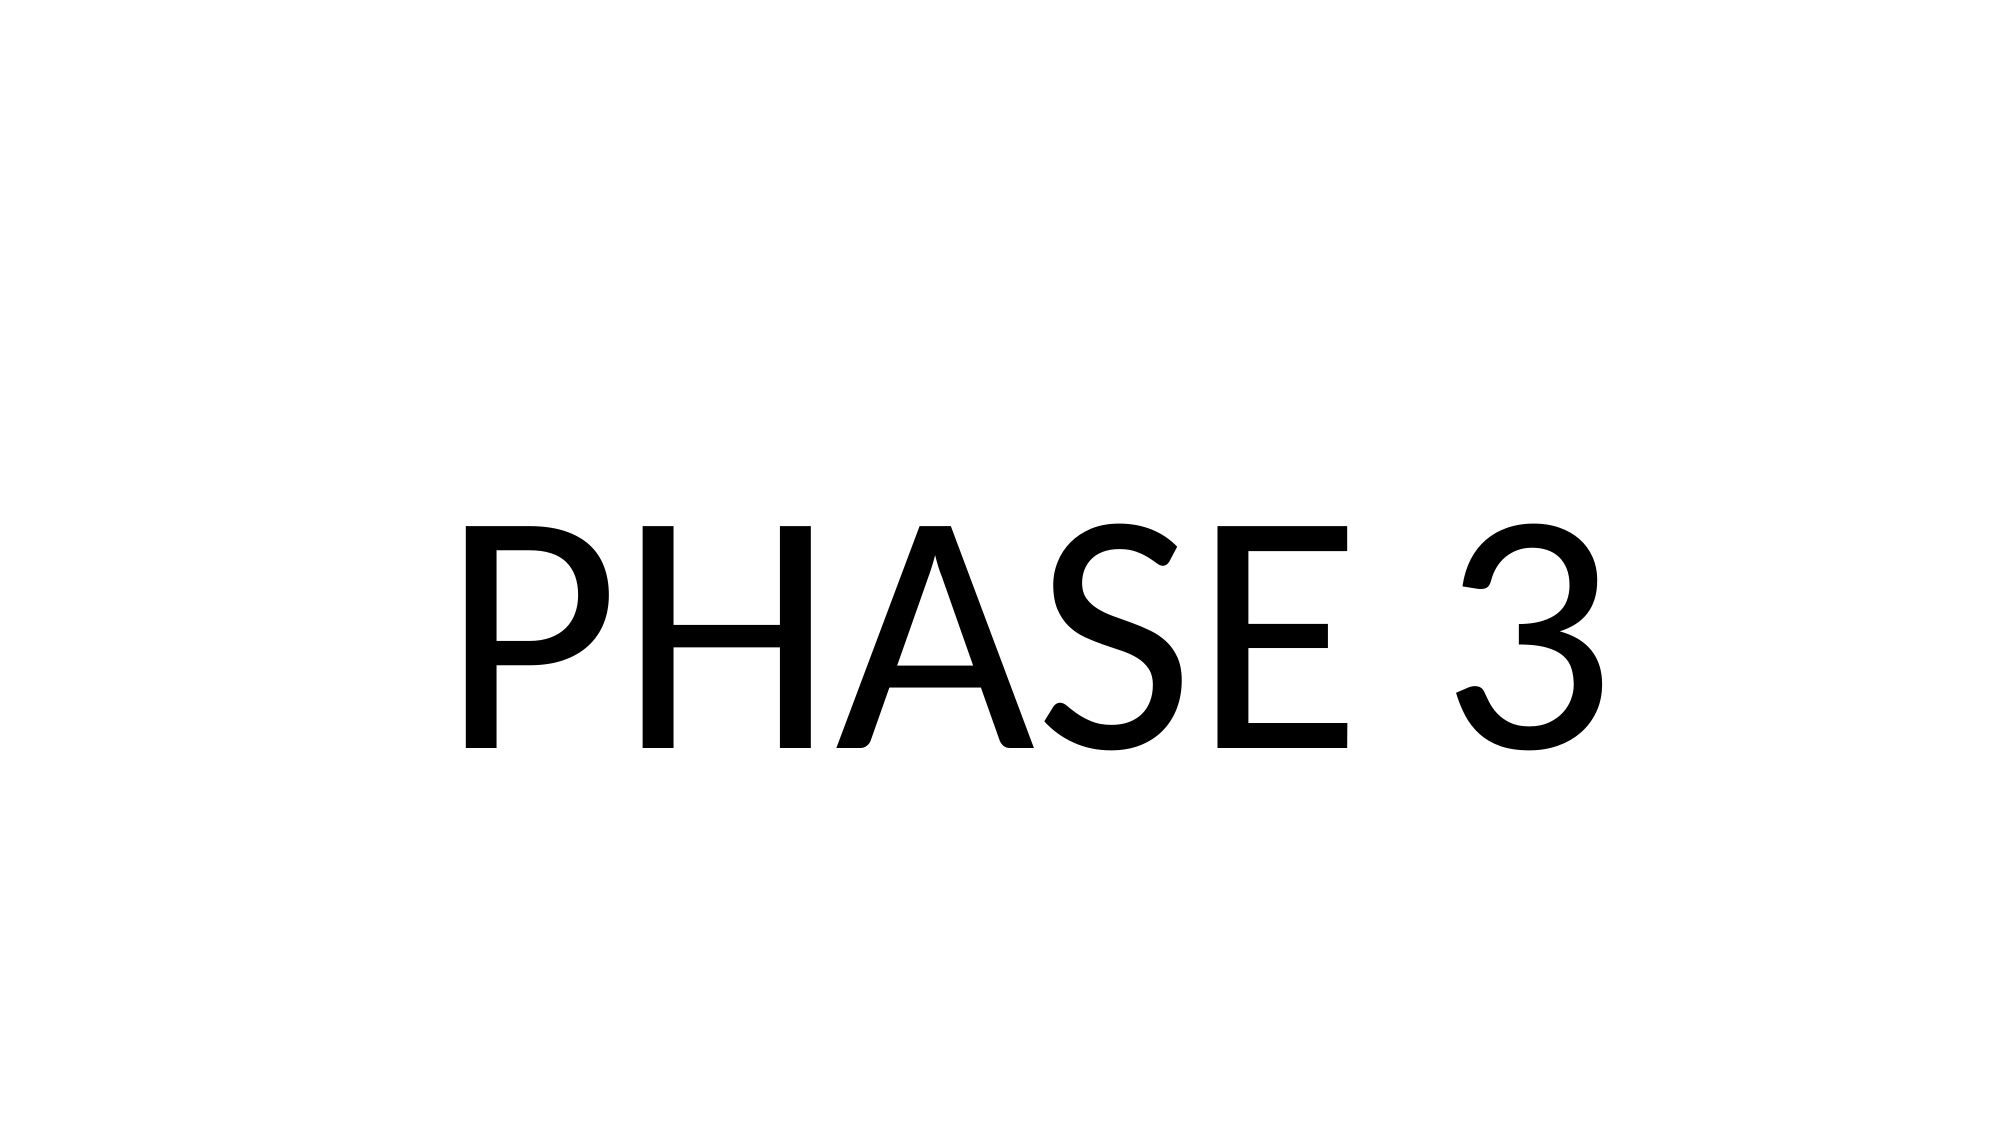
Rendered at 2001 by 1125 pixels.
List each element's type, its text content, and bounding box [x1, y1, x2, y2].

text_box PHASE 3 [426, 395, 1632, 825]
